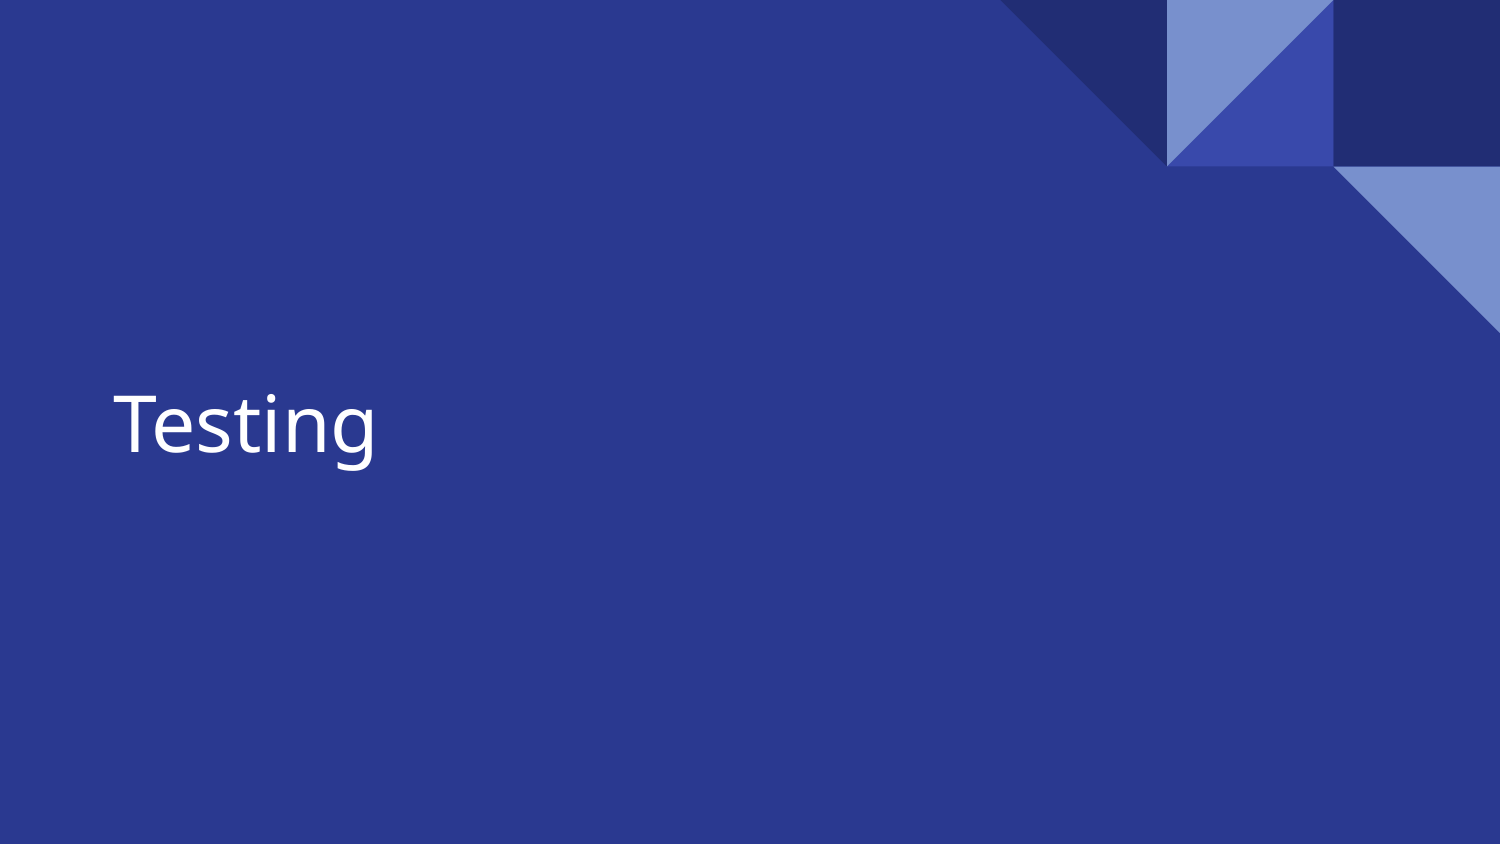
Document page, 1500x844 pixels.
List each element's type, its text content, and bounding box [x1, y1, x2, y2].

title Testing [98, 353, 1447, 491]
